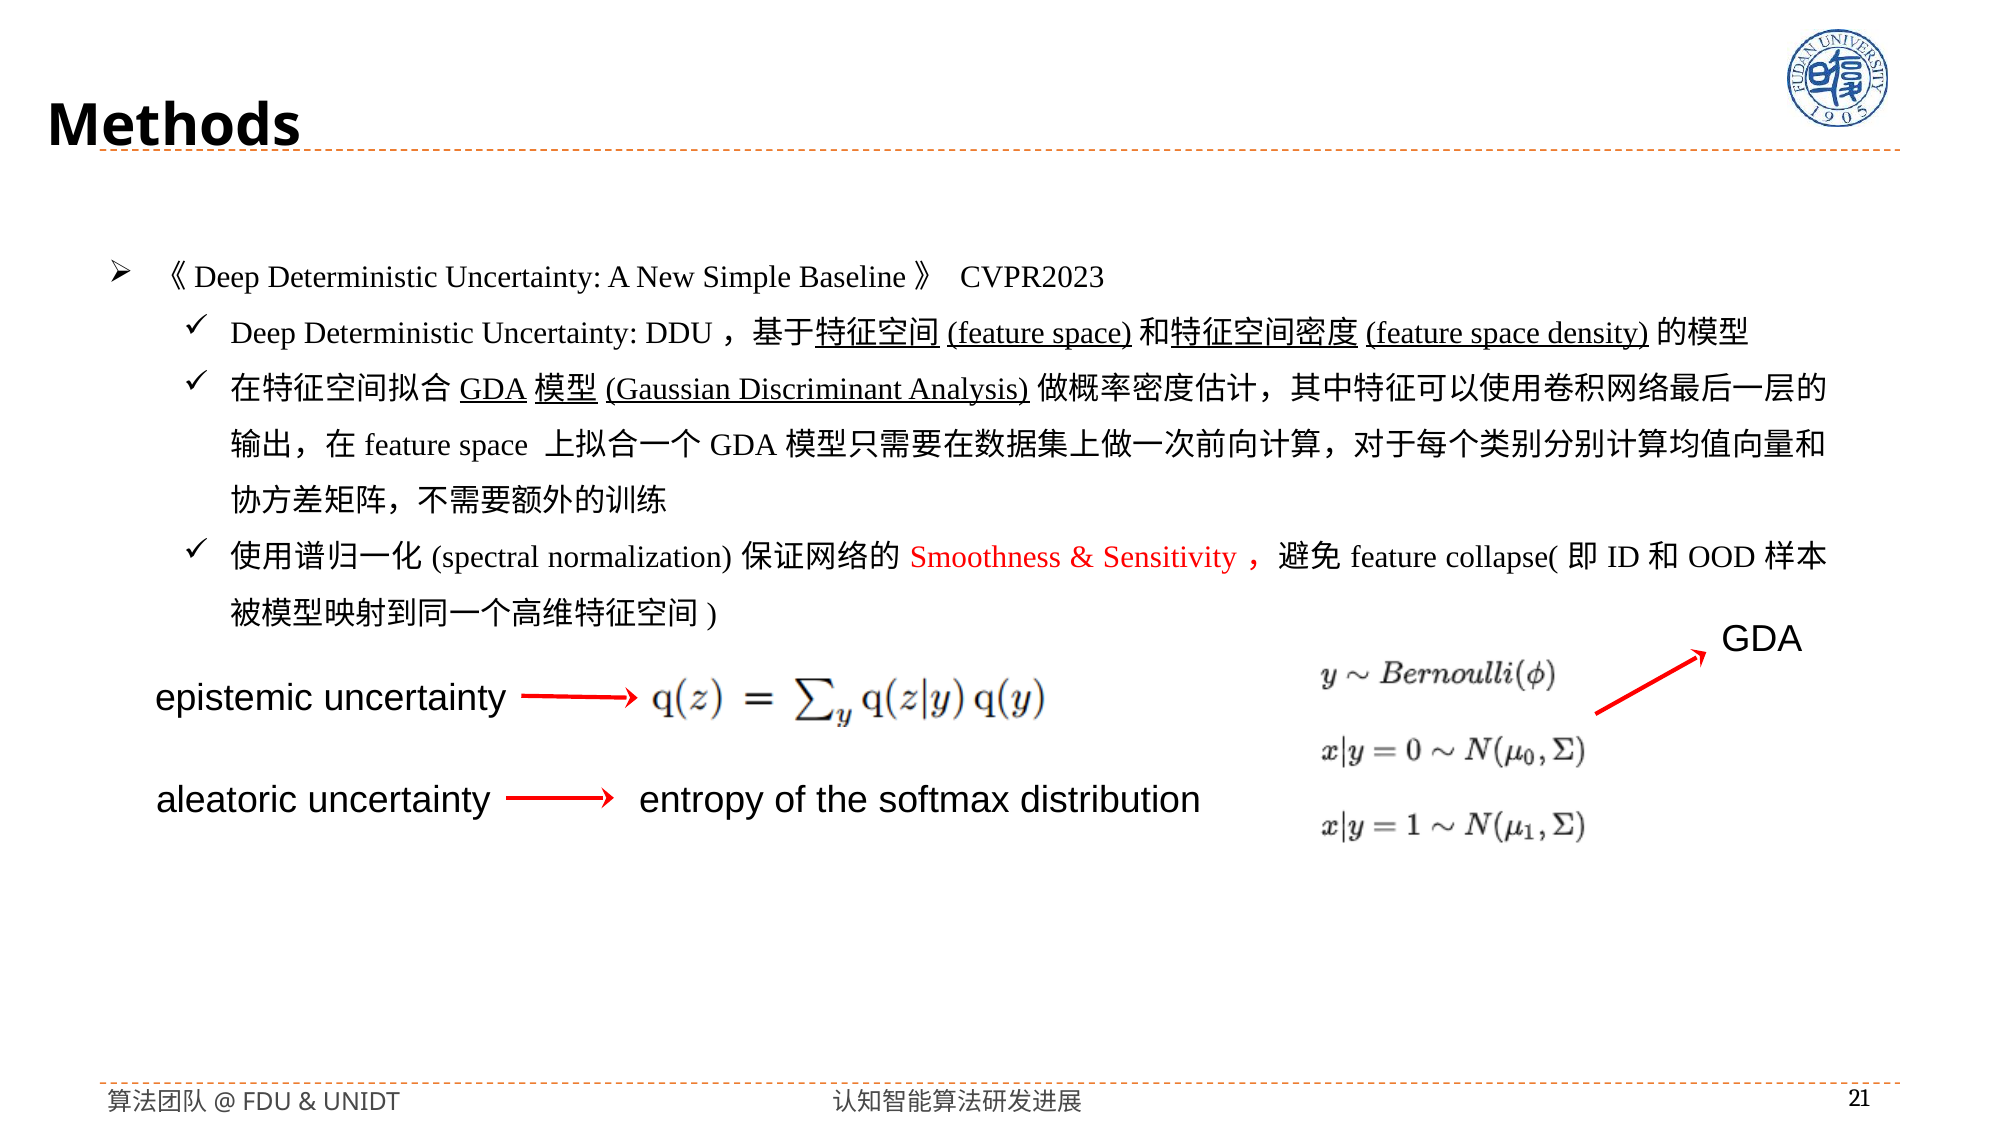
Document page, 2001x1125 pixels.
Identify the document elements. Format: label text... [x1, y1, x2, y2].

picture [647, 666, 1050, 727]
text_box GDA [1706, 606, 1818, 667]
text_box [1595, 651, 1707, 715]
picture [1787, 29, 1888, 127]
text_box 《Deep Deterministic Uncertainty: A New Simple Baseline》 CVPR2023 Deep Deterministic Uncertainty: DDU，基于特征空间(feature space)和特征空间密度(feature space density)的模型 在特征空间拟合GDA模型(Gaussian Discriminant Analysis)做概率密度估计，其中特征可以使用卷积网络最后一层的输出，在feature space 上拟合一个GDA模型只需要在数据集上做一次前向计算，对于每个类别分别计算均值向量和协方差矩阵，不需要额外的训练 使用谱归一化(spectral normalization)保证网络的Smoothness & Sensitivity，避免feature collapse(即ID和OOD样本被模型映射到同一个高维特征空间) [93, 229, 1843, 694]
text_box entropy of the softmax distribution [613, 767, 1216, 828]
picture [1303, 651, 1675, 875]
text_box Methods [31, 79, 316, 165]
text_box aleatoric uncertainty [141, 767, 506, 828]
text_box epistemic uncertainty [140, 665, 522, 726]
